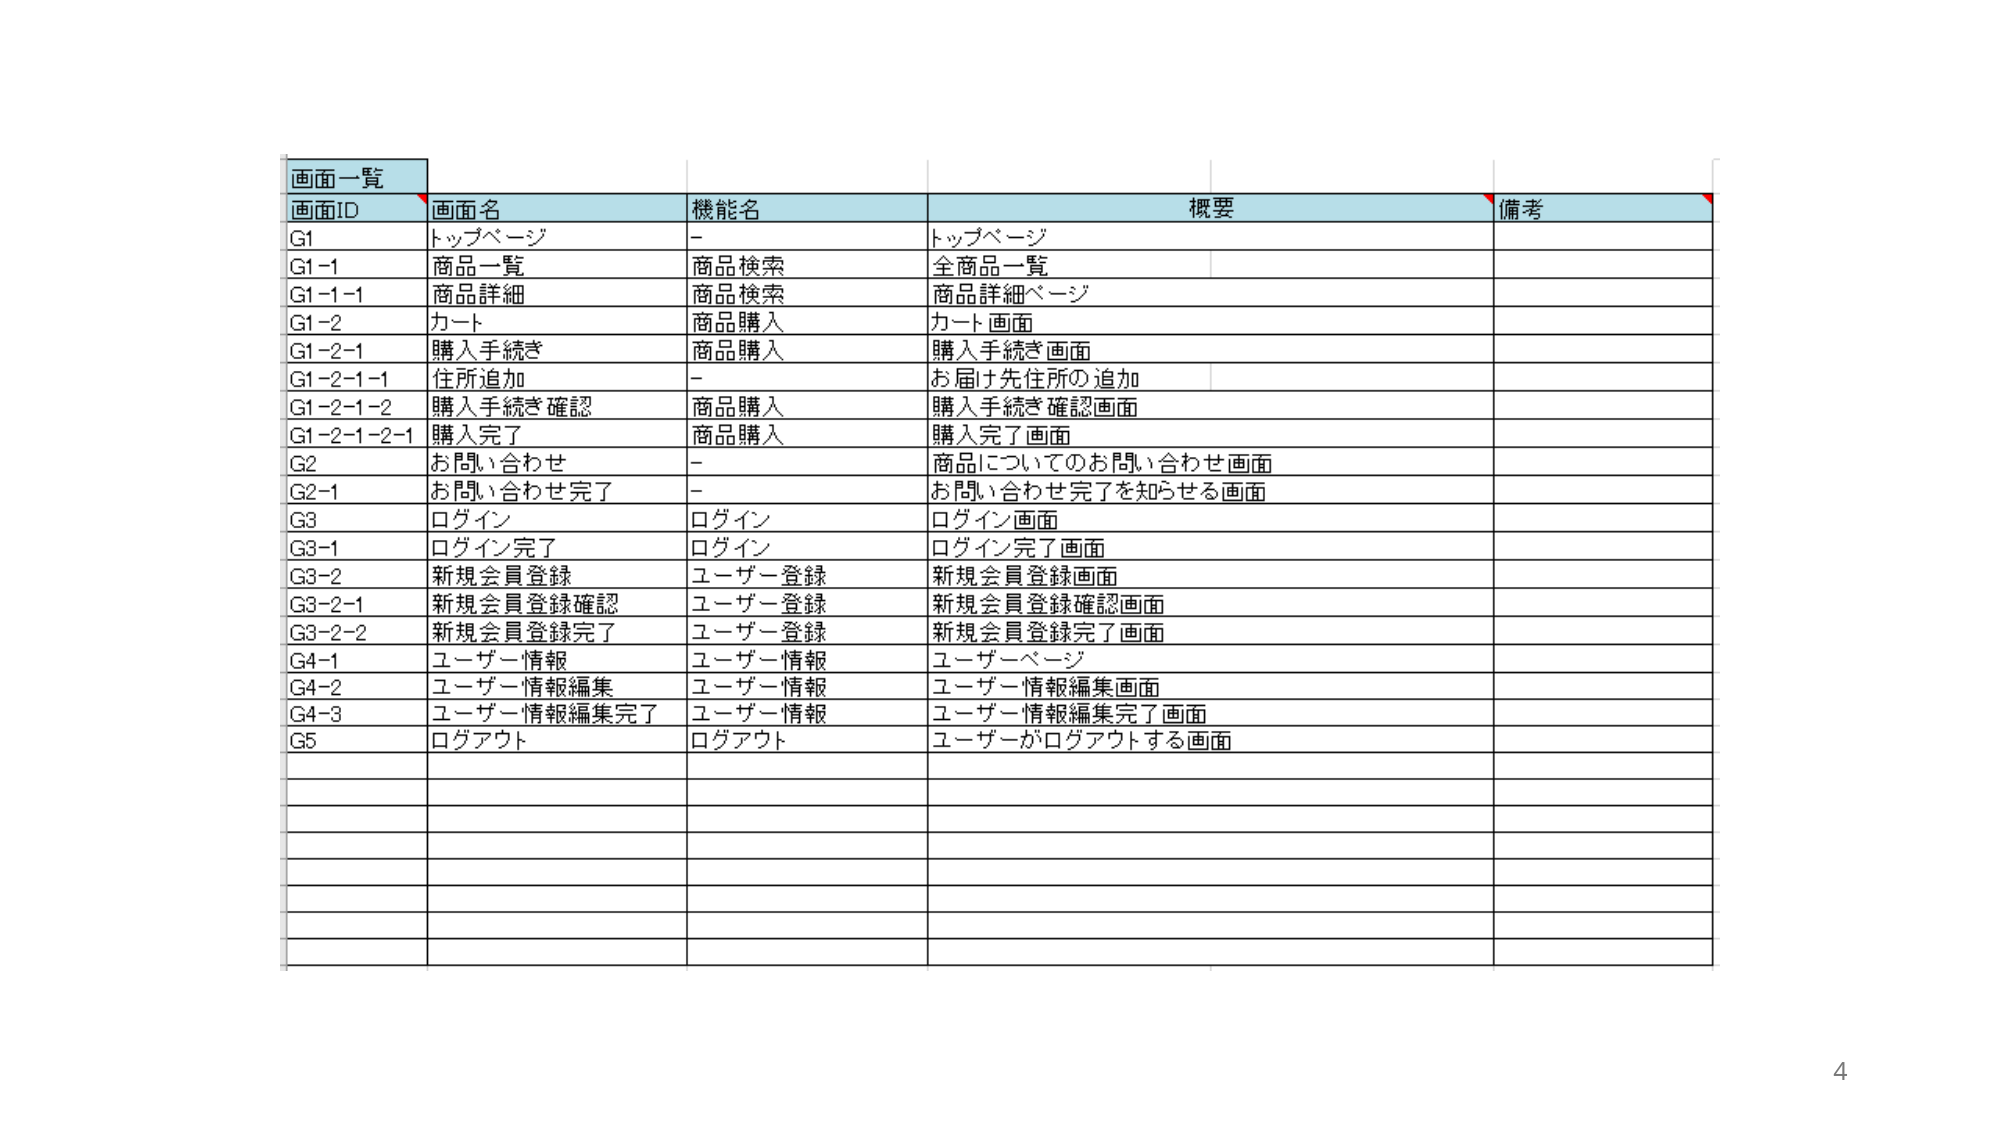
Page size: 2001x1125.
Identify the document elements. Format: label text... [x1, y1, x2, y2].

slide_number 4 [1412, 1042, 1863, 1103]
picture [279, 154, 1720, 971]
